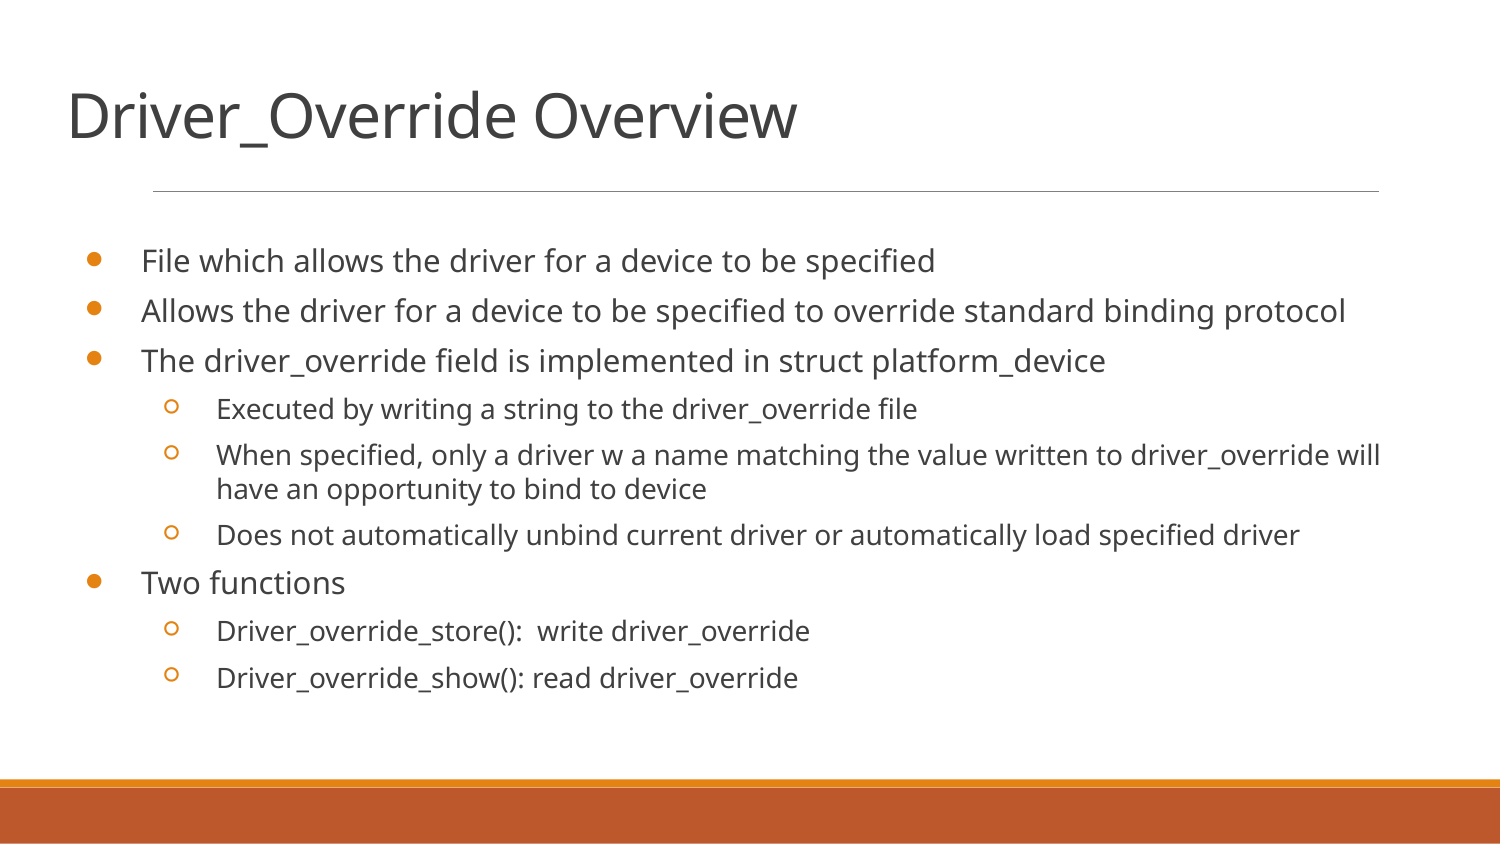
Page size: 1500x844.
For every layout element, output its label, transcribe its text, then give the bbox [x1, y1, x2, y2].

list File which allows the driver for a device to be specified Allows the driver for a device to be specified to override standard binding protocol The driver_override field is implemented in struct platform_device Executed by writing a string to the driver_override file When specified, only a driver w a name matching the value written to driver_override will have an opportunity to bind to device Does not automatically unbind current driver or automatically load specified driver Two functions Driver_override_store(): write driver_override Driver_override_show(): read driver_override [51, 226, 1449, 787]
title Driver_Override Overview [51, 72, 1449, 167]
